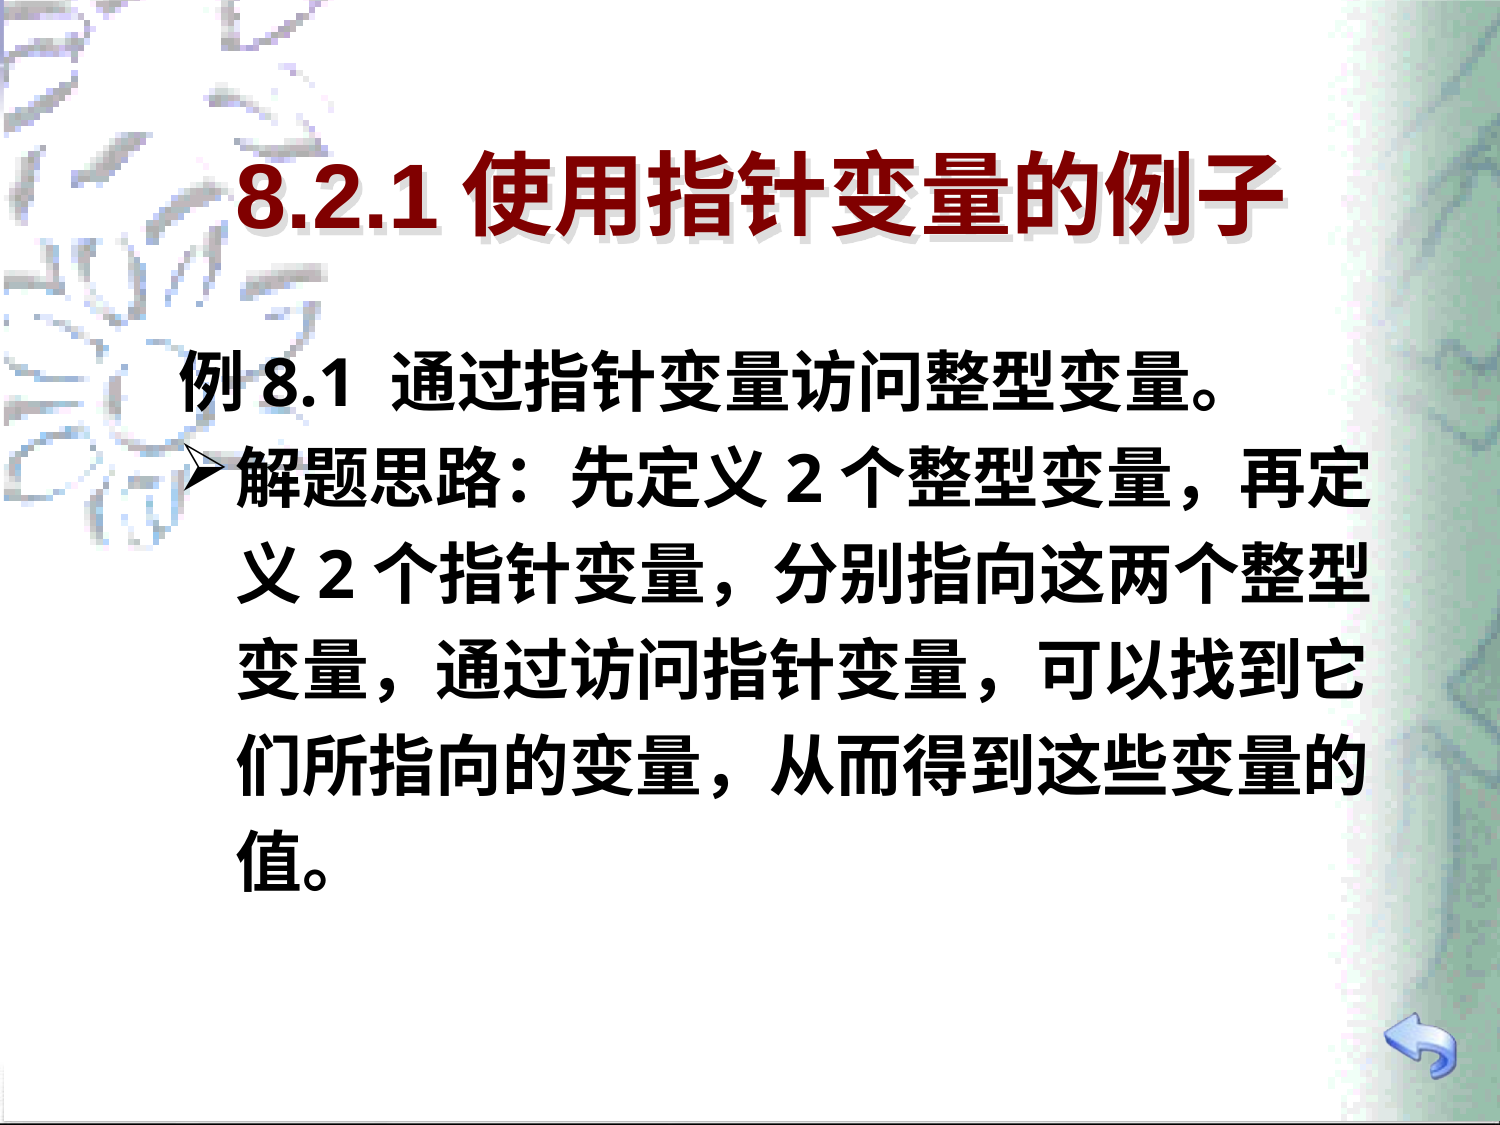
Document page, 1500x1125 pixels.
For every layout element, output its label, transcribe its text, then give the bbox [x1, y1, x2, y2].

title 8.2.1使用指针变量的例子 [70, 128, 1454, 256]
list 例8.1 通过指针变量访问整型变量。 解题思路：先定义2个整型变量，再定义2个指针变量，分别指向这两个整型变量，通过访问指针变量，可以找到它们所指向的变量，从而得到这些变量的值。 [164, 316, 1395, 950]
picture [0, 0, 1500, 1125]
